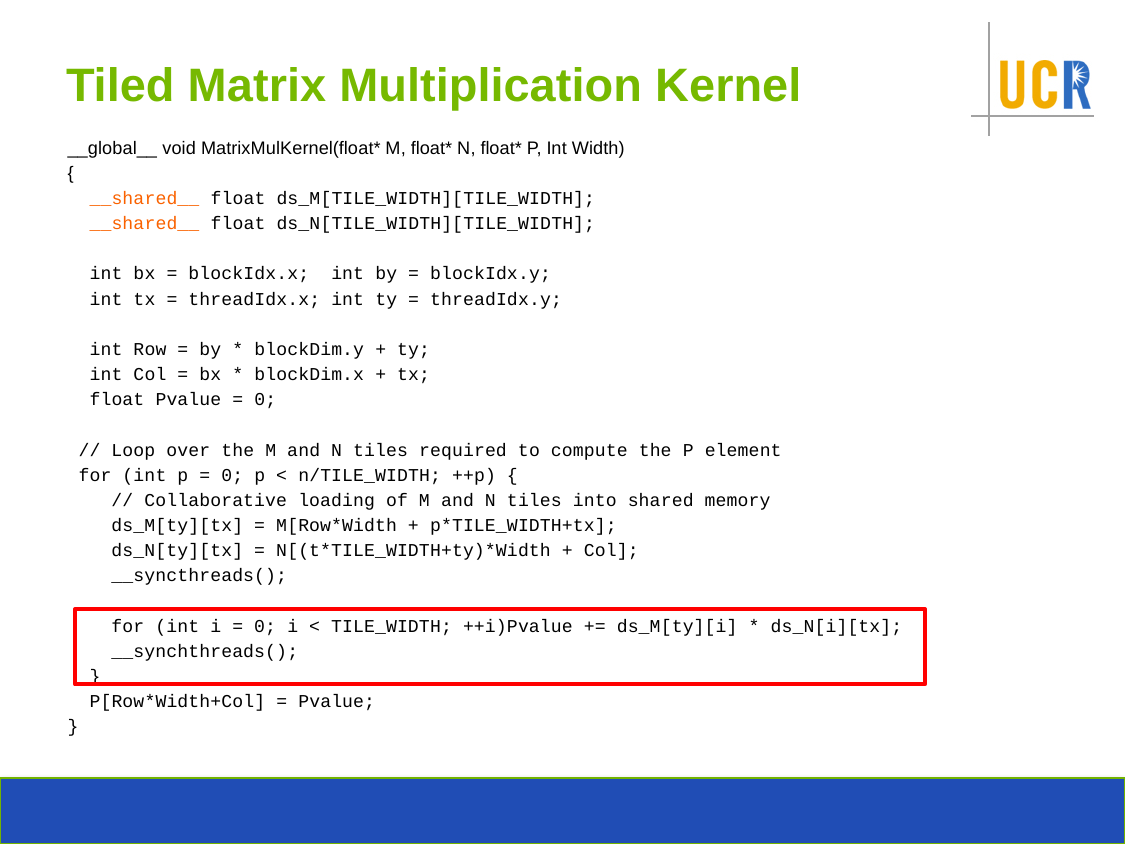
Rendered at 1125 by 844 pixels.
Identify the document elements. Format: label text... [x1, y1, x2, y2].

list __global__ void MatrixMulKernel(float* M, float* N, float* P, Int Width) { __shared__ float ds_M[TILE_WIDTH][TILE_WIDTH]; __shared__ float ds_N[TILE_WIDTH][TILE_WIDTH]; int bx = blockIdx.x; int by = blockIdx.y; int tx = threadIdx.x; int ty = threadIdx.y; int Row = by * blockDim.y + ty; int Col = bx * blockDim.x + tx; float Pvalue = 0; // Loop over the M and N tiles required to compute the P element for (int p = 0; p < n/TILE_WIDTH; ++p) { // Collaborative loading of M and N tiles into shared memory ds_M[ty][tx] = M[Row*Width + p*TILE_WIDTH+tx]; ds_N[ty][tx] = N[(t*TILE_WIDTH+ty)*Width + Col]; __syncthreads(); for (int i = 0; i < TILE_WIDTH; ++i)Pvalue += ds_M[ty][i] * ds_N[i][tx]; __synchthreads(); } P[Row*Width+Col] = Pvalue; } [52, 132, 1073, 794]
title Tiled Matrix Multiplication Kernel [50, 47, 1075, 120]
picture [962, 0, 1125, 147]
text_box [73, 607, 927, 686]
